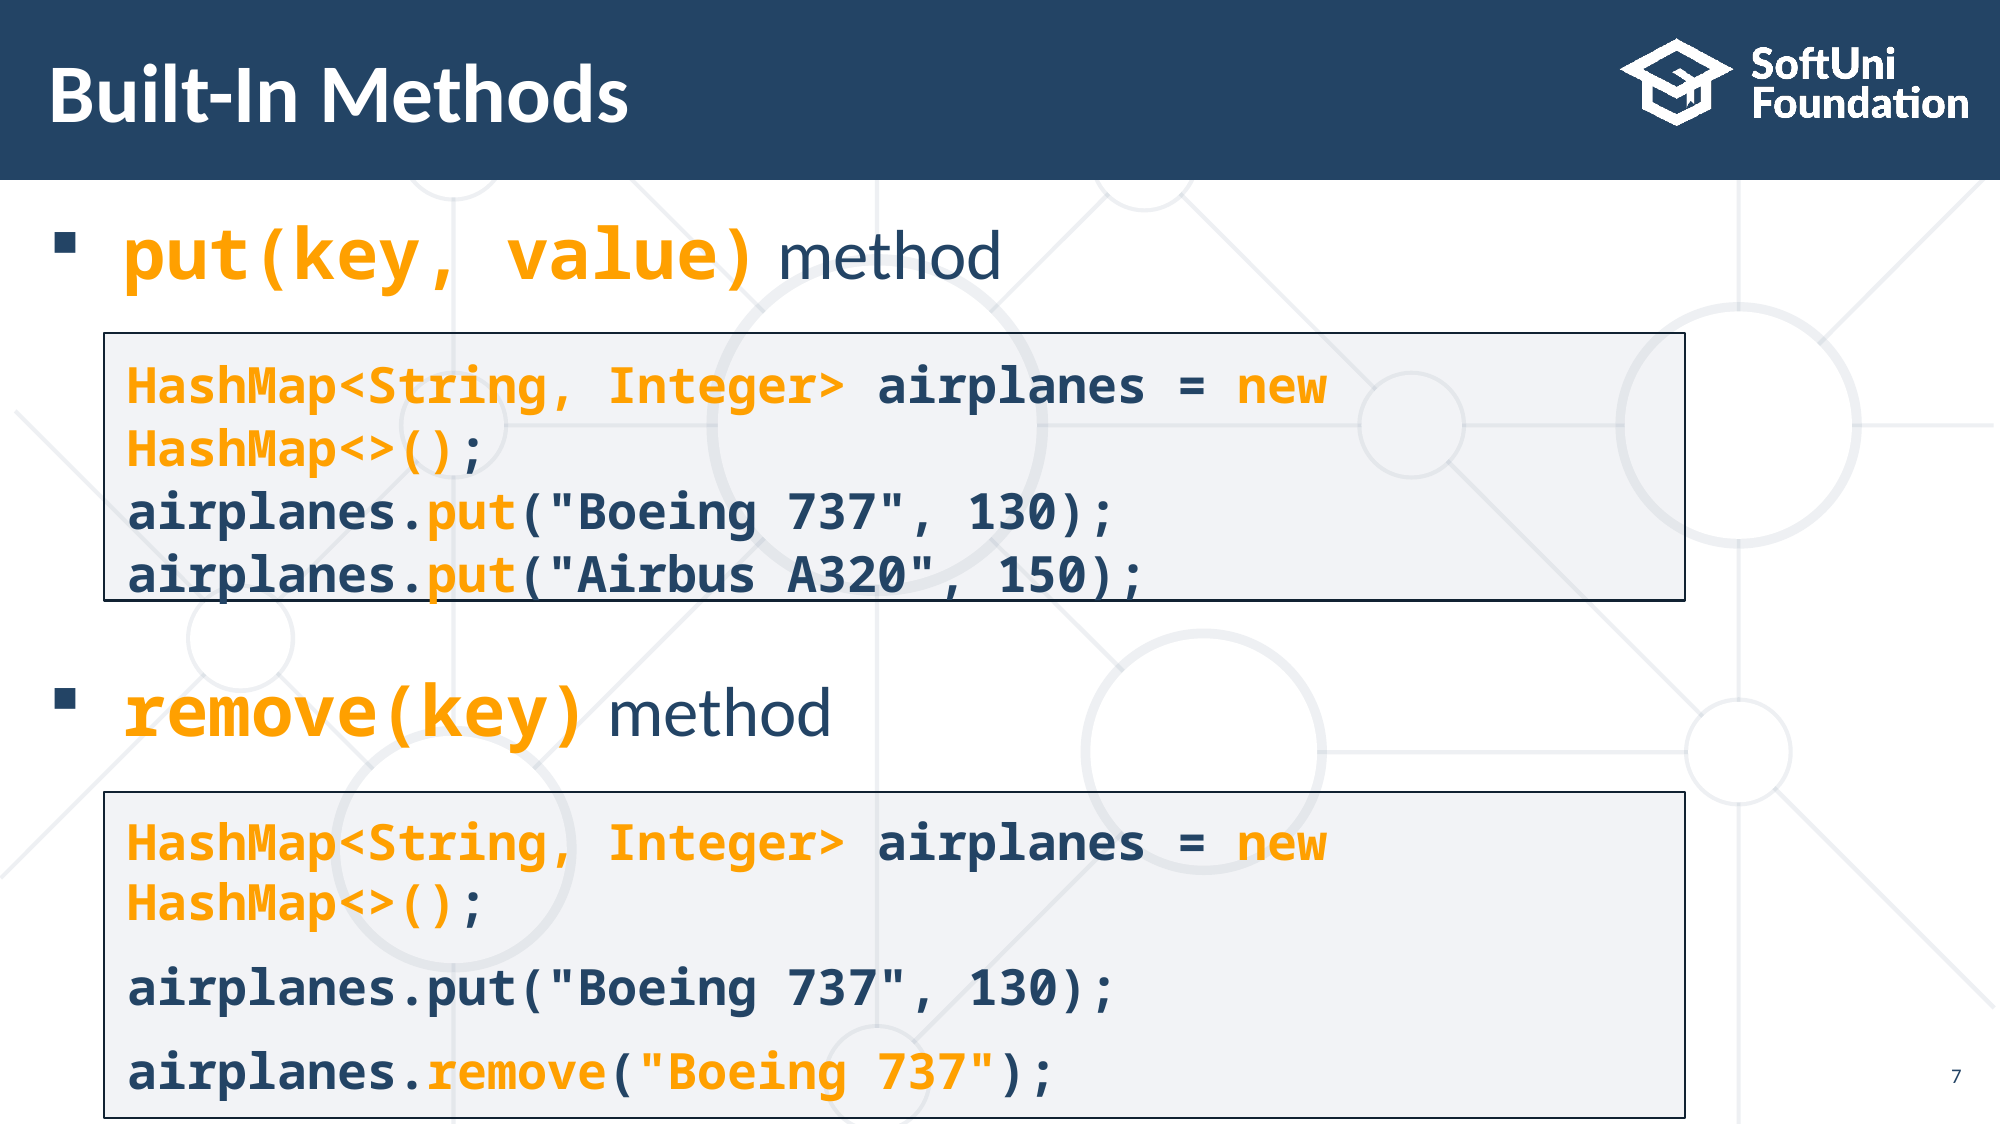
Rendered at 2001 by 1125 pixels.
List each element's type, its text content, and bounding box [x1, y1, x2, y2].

list HashMap<String, Integer> airplanes = new HashMap<>(); airplanes.put("Boeing 737", 130); airplanes.put("Airbus A320", 150); [103, 332, 1686, 602]
picture [1619, 38, 1968, 126]
text_box HashMap<String, Integer> airplanes = new HashMap<>(); airplanes.put("Boeing 737", 130); airplanes.remove("Boeing 737"); [103, 792, 1685, 1118]
slide_number 7 [1897, 1049, 1968, 1101]
title Built-In Methods [31, 16, 1591, 162]
list put(key, value) method remove(key) method [31, 198, 1969, 1050]
